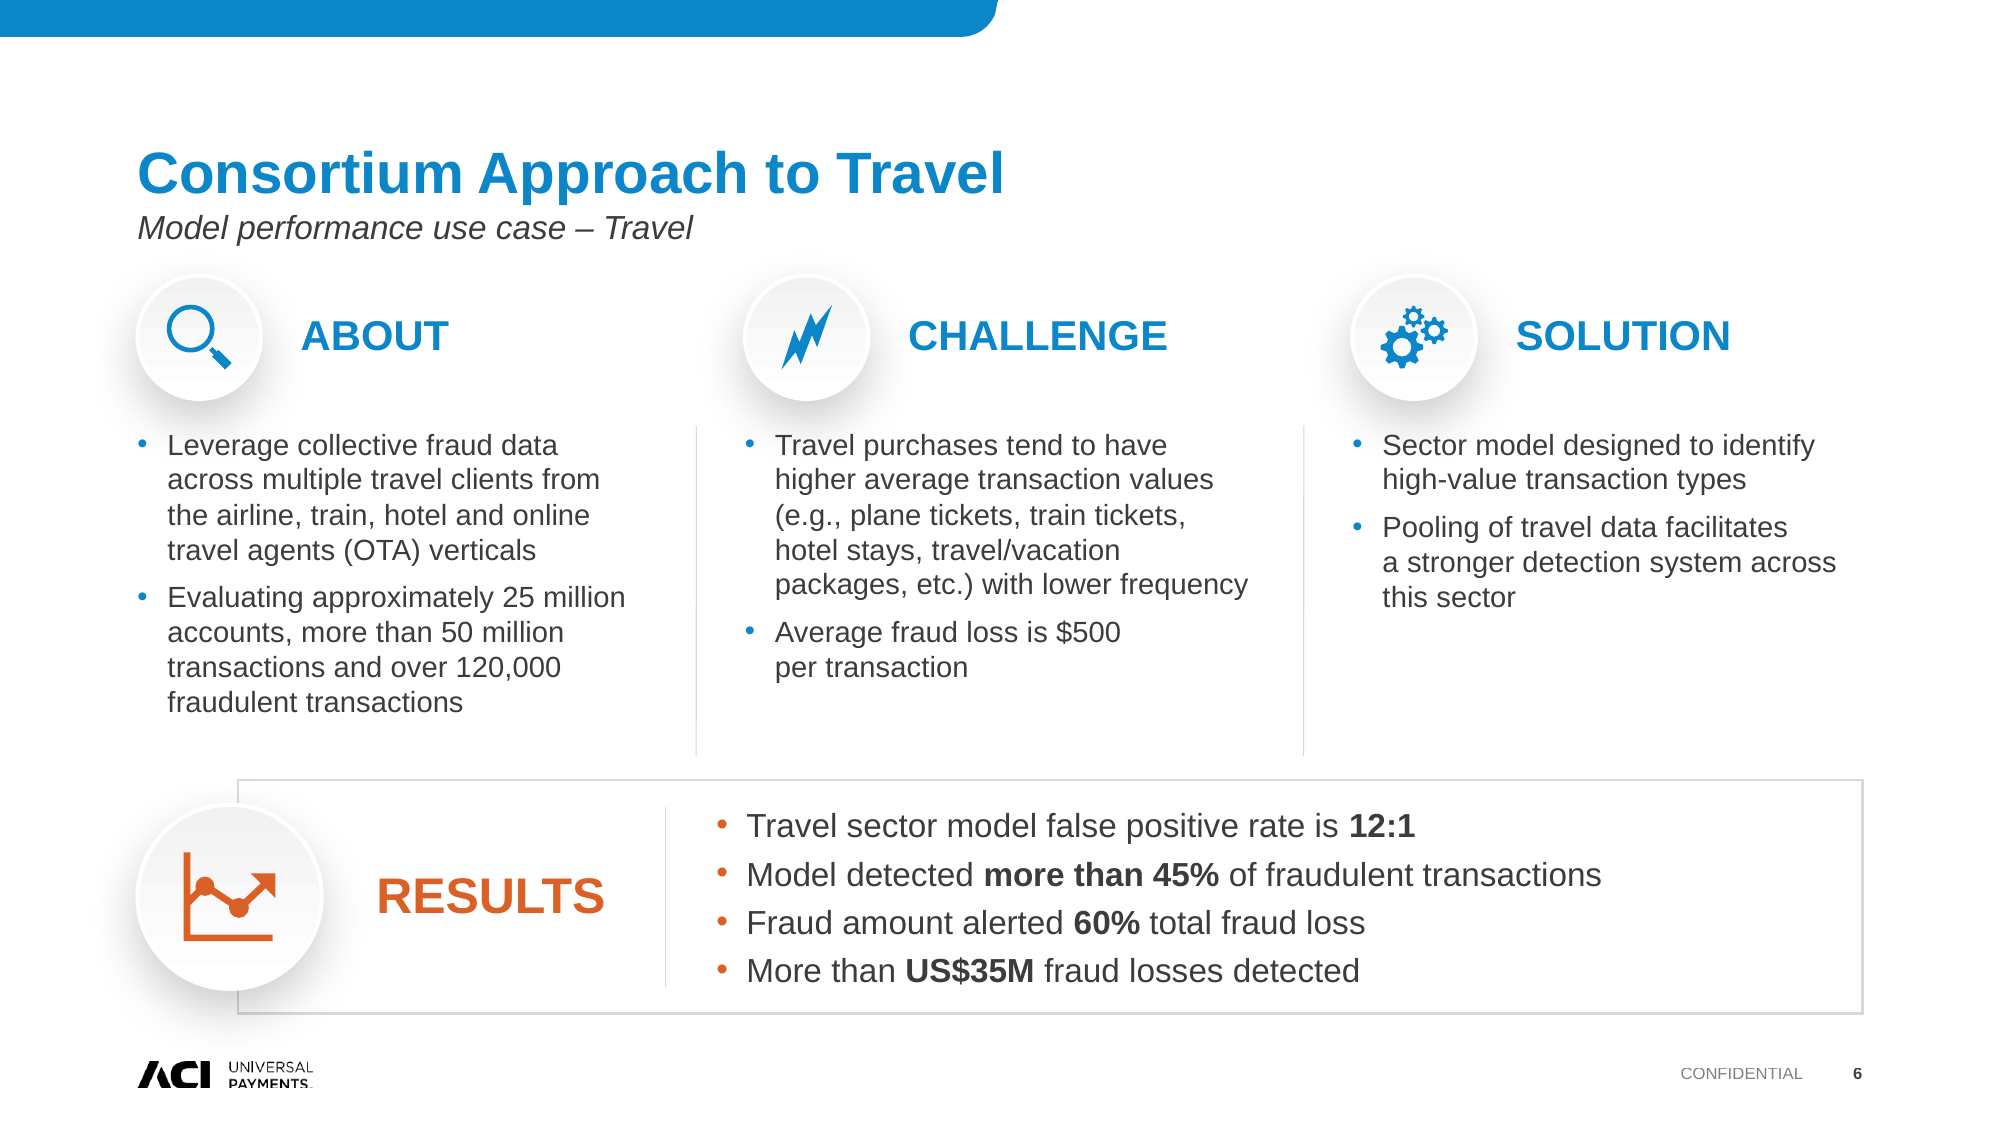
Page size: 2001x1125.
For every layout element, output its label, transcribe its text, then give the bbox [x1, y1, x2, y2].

slide_number 6 [1804, 1058, 1863, 1088]
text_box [137, 275, 261, 399]
text_box Travel sector model false positive rate is 12:1 Model detected more than 45% of fraudulent transactions Fraud amount alerted 60% total fraud loss More than US$35M fraud losses detected [716, 804, 1797, 990]
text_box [1352, 275, 1863, 399]
list Model performance use case – Travel [137, 207, 1863, 266]
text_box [137, 804, 322, 989]
text_box Sector model designed to identify high-value transaction types Pooling of travel data facilitates a stronger detection system across this sector [1352, 425, 1863, 614]
title Consortium Approach to Travel [137, 118, 1863, 207]
text_box Leverage collective fraud data across multiple travel clients from the airline, train, hotel and online travel agents (OTA) verticals Evaluating approximately 25 million accounts, more than 50 million transactions and over 120,000 fraudulent transactions [137, 425, 648, 719]
text_box ABOUT [300, 308, 648, 366]
text_box RESULTS [376, 863, 614, 931]
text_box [744, 275, 1255, 399]
footer Confidential [716, 1058, 1804, 1088]
text_box Travel purchases tend to have higher average transaction values (e.g., plane tickets, train tickets, hotel stays, travel/vacation packages, etc.) with lower frequency Average fraud loss is $500 per transaction [744, 425, 1255, 684]
text_box [237, 779, 1864, 1015]
